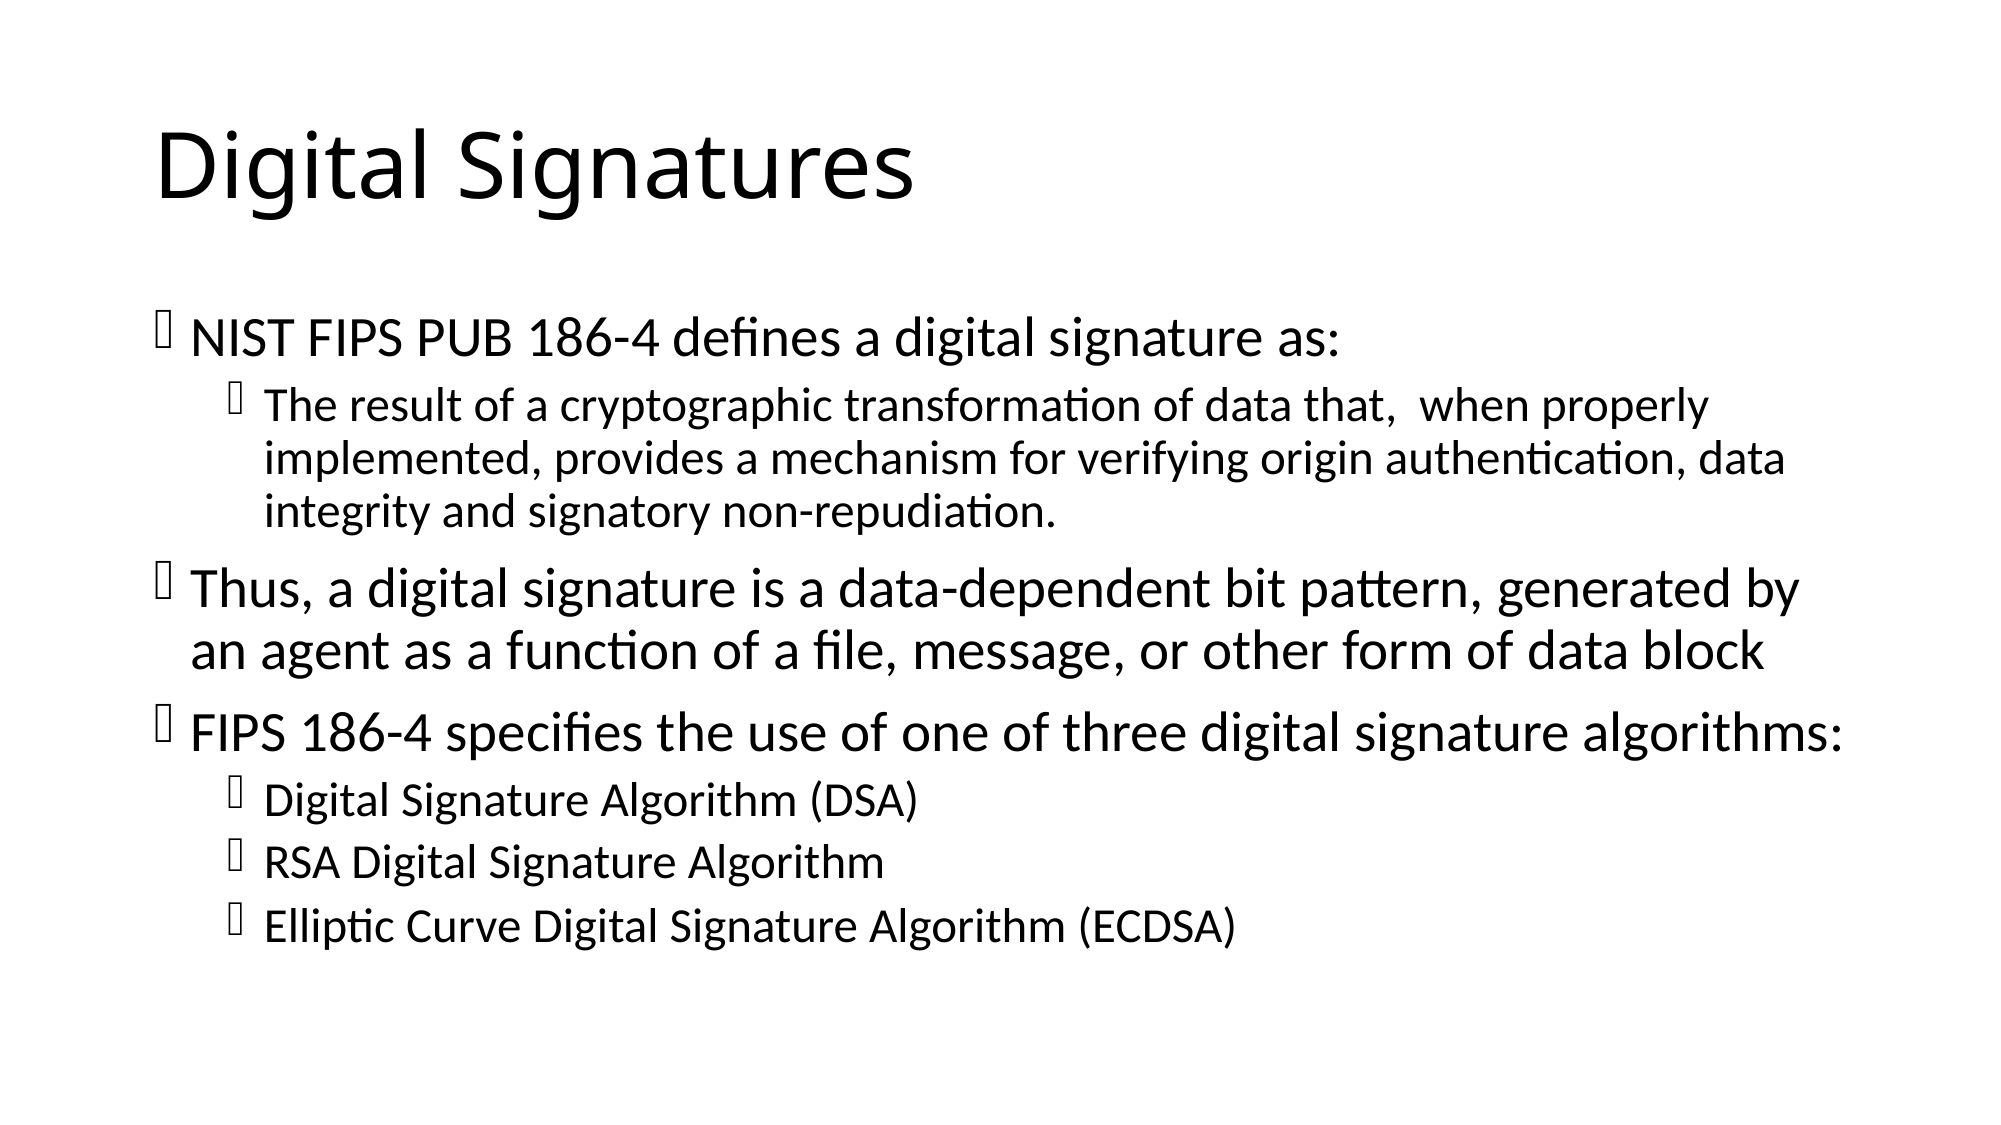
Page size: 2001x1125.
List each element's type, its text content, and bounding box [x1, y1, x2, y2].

list NIST FIPS PUB 186-4 defines a digital signature as: The result of a cryptographic transformation of data that, when properly implemented, provides a mechanism for verifying origin authentication, data integrity and signatory non-repudiation. Thus, a digital signature is a data-dependent bit pattern, generated by an agent as a function of a file, message, or other form of data block FIPS 186-4 specifies the use of one of three digital signature algorithms: Digital Signature Algorithm (DSA) RSA Digital Signature Algorithm Elliptic Curve Digital Signature Algorithm (ECDSA) [138, 299, 1864, 1014]
title Digital Signatures [138, 60, 1864, 278]
